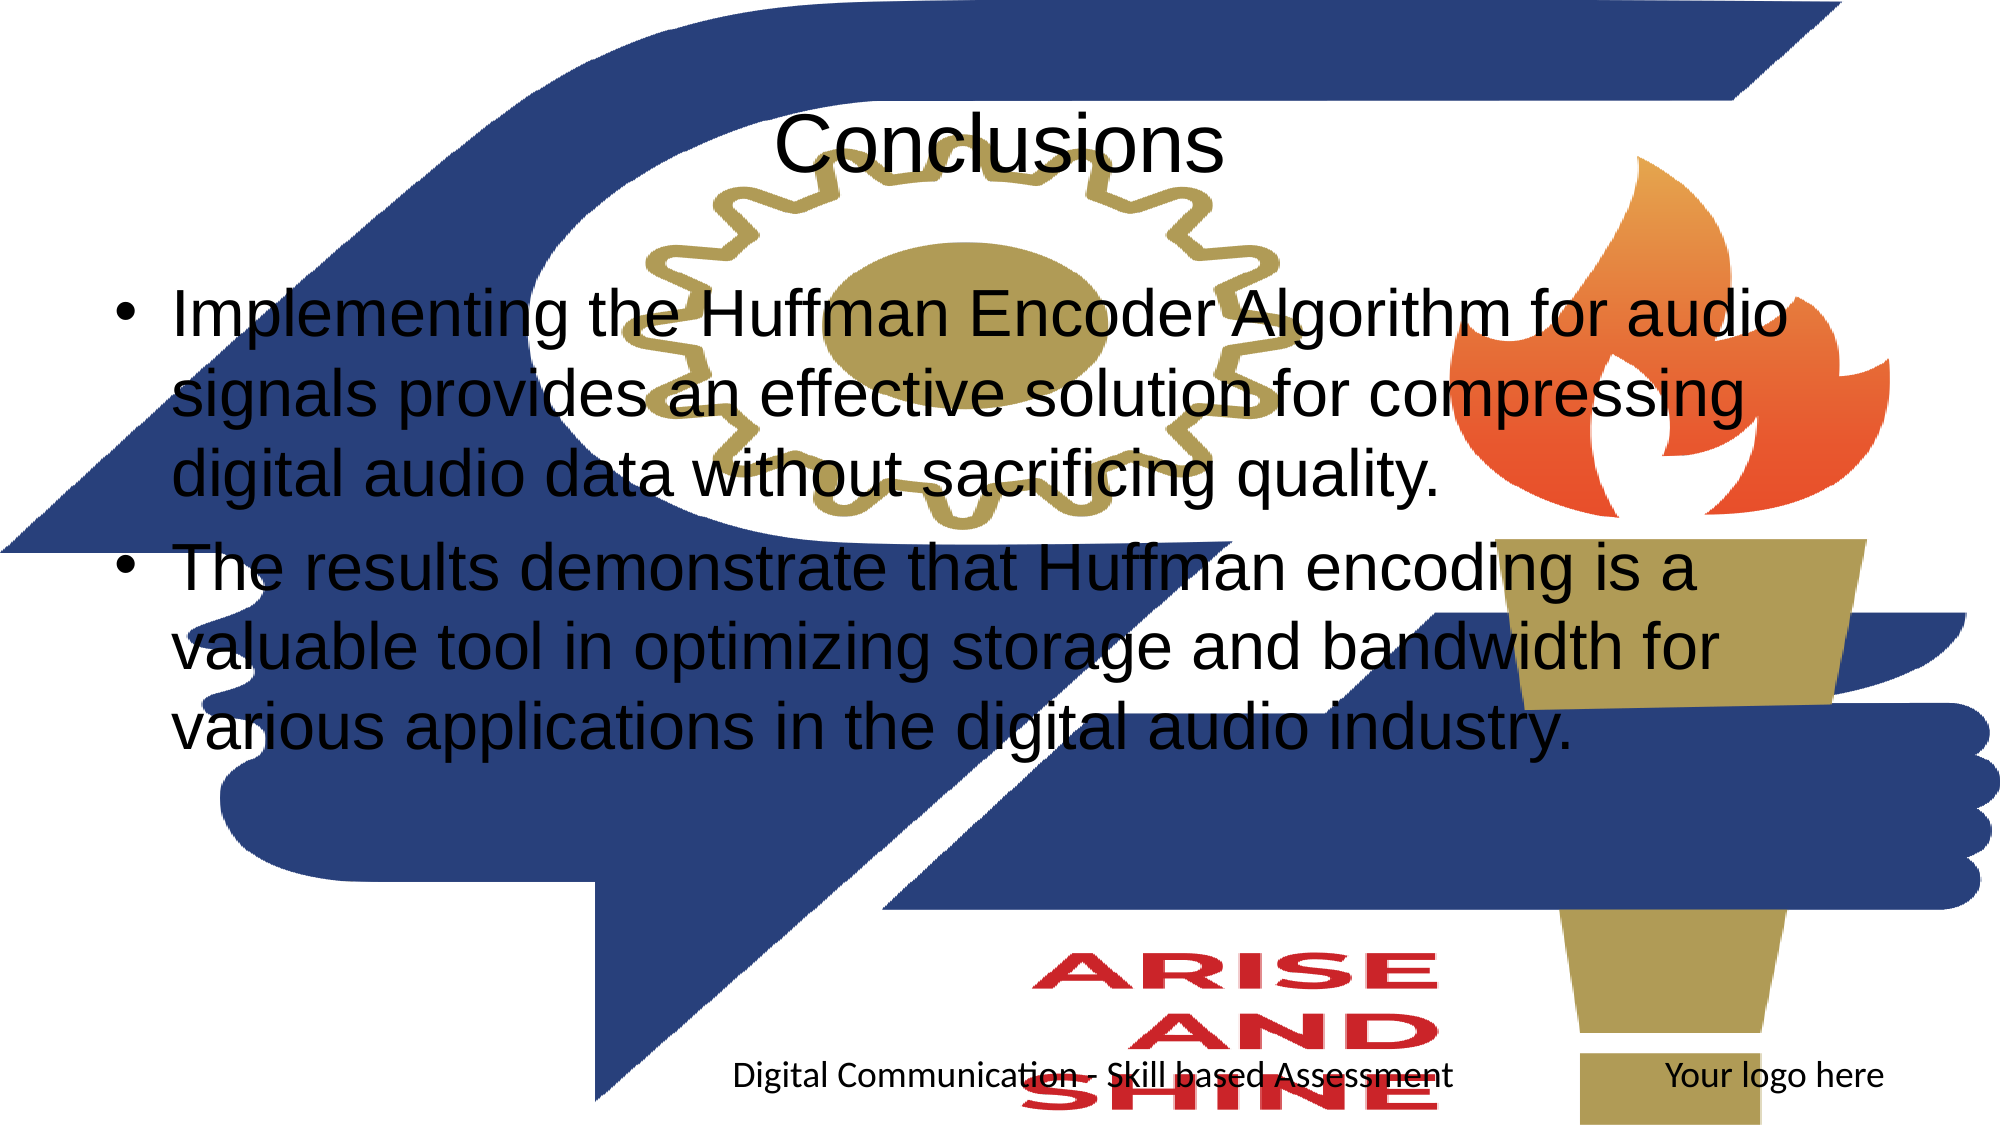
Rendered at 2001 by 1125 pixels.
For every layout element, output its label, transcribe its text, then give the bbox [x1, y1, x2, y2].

picture [0, 0, 2000, 1125]
footer Digital Communication - Skill based Assessment [683, 1042, 1433, 1103]
slide_number Your logo here [1433, 1042, 1900, 1103]
list Implementing the Huffman Encoder Algorithm for audio signals provides an effective solution for compressing digital audio data without sacrificing quality. The results demonstrate that Huffman encoding is a valuable tool in optimizing storage and bandwidth for various applications in the digital audio industry. [99, 262, 1900, 1005]
title Conclusions [99, 45, 1900, 233]
